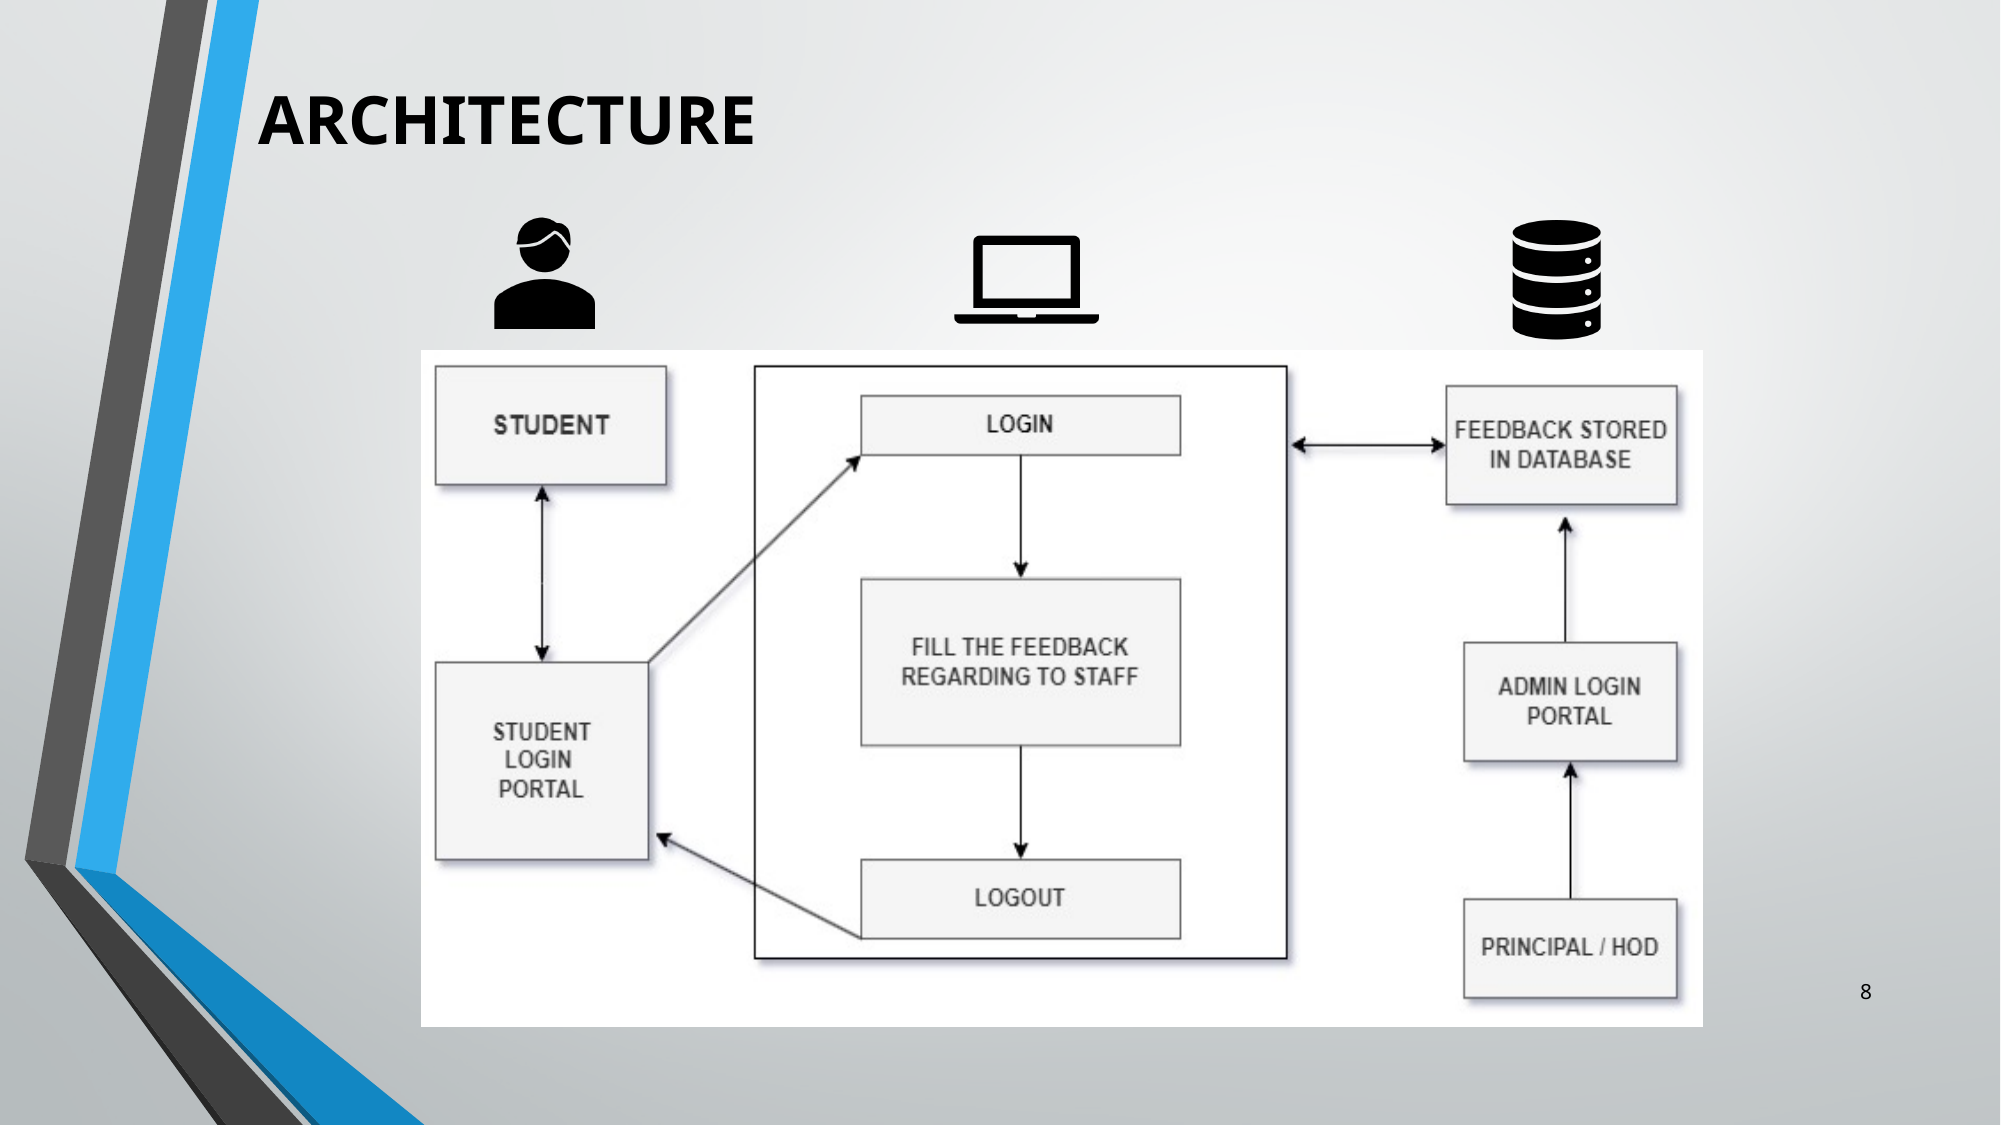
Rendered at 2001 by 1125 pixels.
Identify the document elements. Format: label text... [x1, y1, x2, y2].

picture [1481, 204, 1632, 355]
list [420, 350, 1703, 1027]
picture [469, 200, 620, 351]
slide_number 8 [1796, 962, 1887, 1023]
picture [950, 204, 1102, 355]
title ARCHITECTURE [243, 75, 1887, 161]
